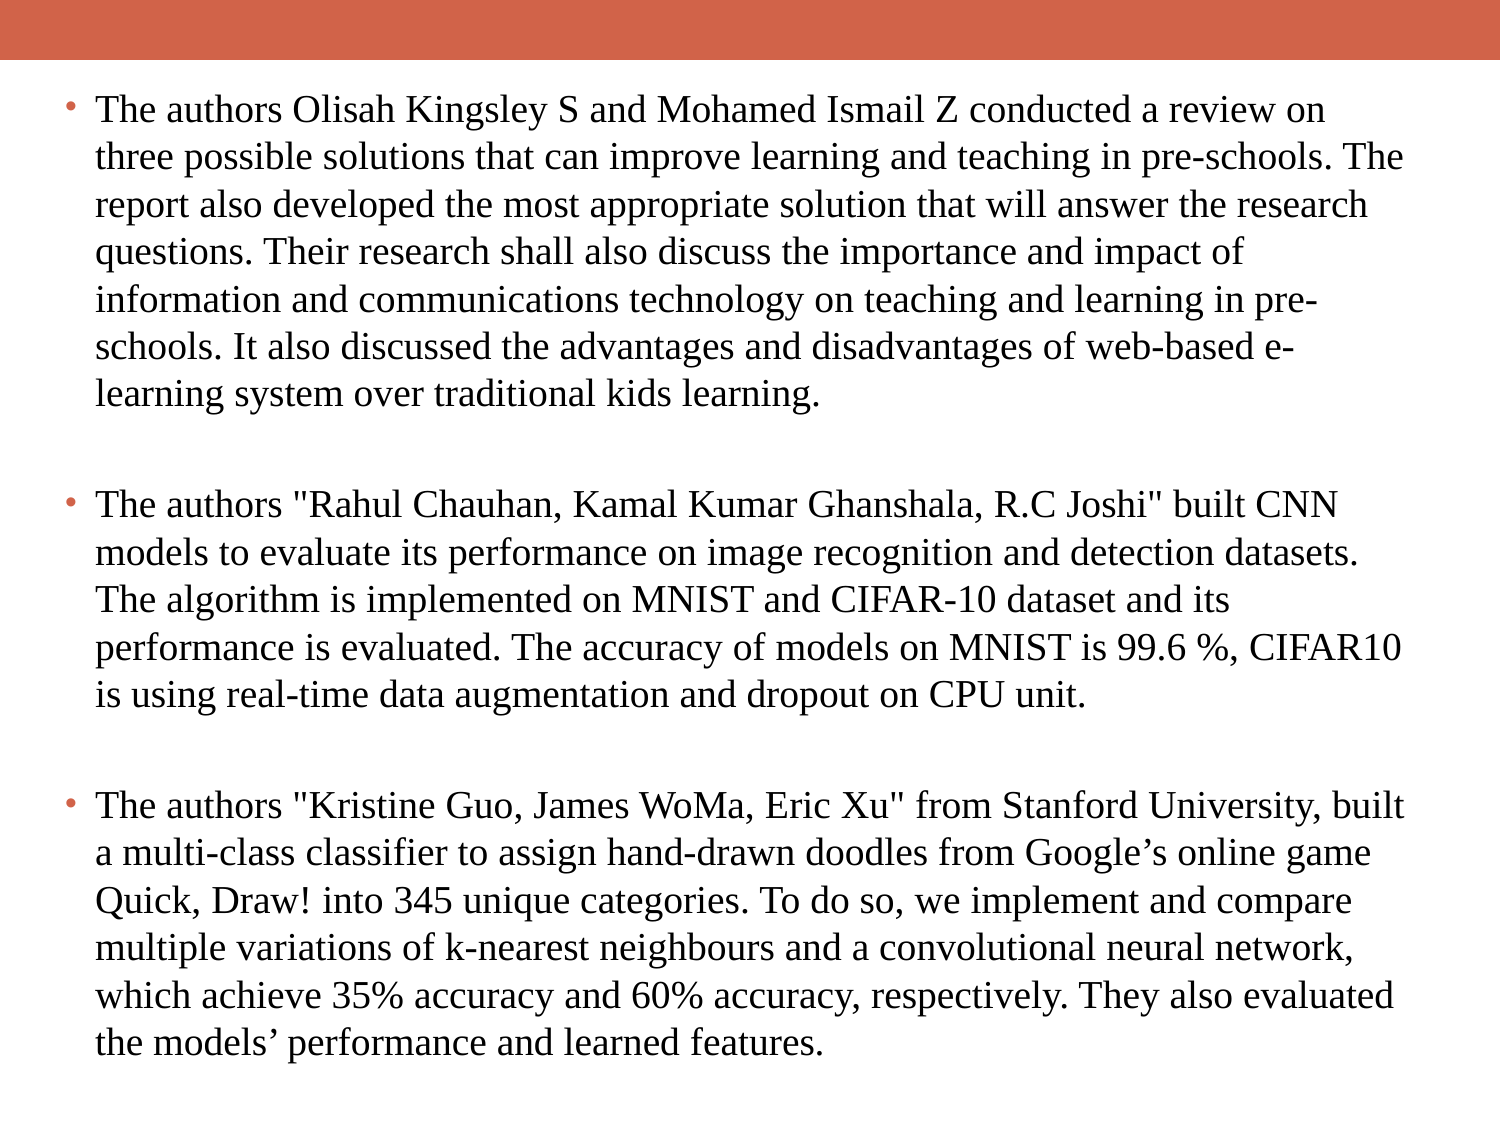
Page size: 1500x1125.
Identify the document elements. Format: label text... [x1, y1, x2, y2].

list The authors Olisah Kingsley S and Mohamed Ismail Z conducted a review on three possible solutions that can improve learning and teaching in pre-schools. The report also developed the most appropriate solution that will answer the research questions. Their research shall also discuss the importance and impact of information and communications technology on teaching and learning in pre-schools. It also discussed the advantages and disadvantages of web-based e-learning system over traditional kids learning. The authors "Rahul Chauhan, Kamal Kumar Ghanshala, R.C Joshi" built CNN models to evaluate its performance on image recognition and detection datasets. The algorithm is implemented on MNIST and CIFAR-10 dataset and its performance is evaluated. The accuracy of models on MNIST is 99.6 %, CIFAR10 is using real-time data augmentation and dropout on CPU unit. The authors "Kristine Guo, James WoMa, Eric Xu" from Stanford University, built a multi-class classifier to assign hand-drawn doodles from Google’s online game Quick, Draw! into 345 unique categories. To do so, we implement and compare multiple variations of k-nearest neighbours and a convolutional neural network, which achieve 35% accuracy and 60% accuracy, respectively. They also evaluated the models’ performance and learned features. [50, 75, 1425, 1063]
